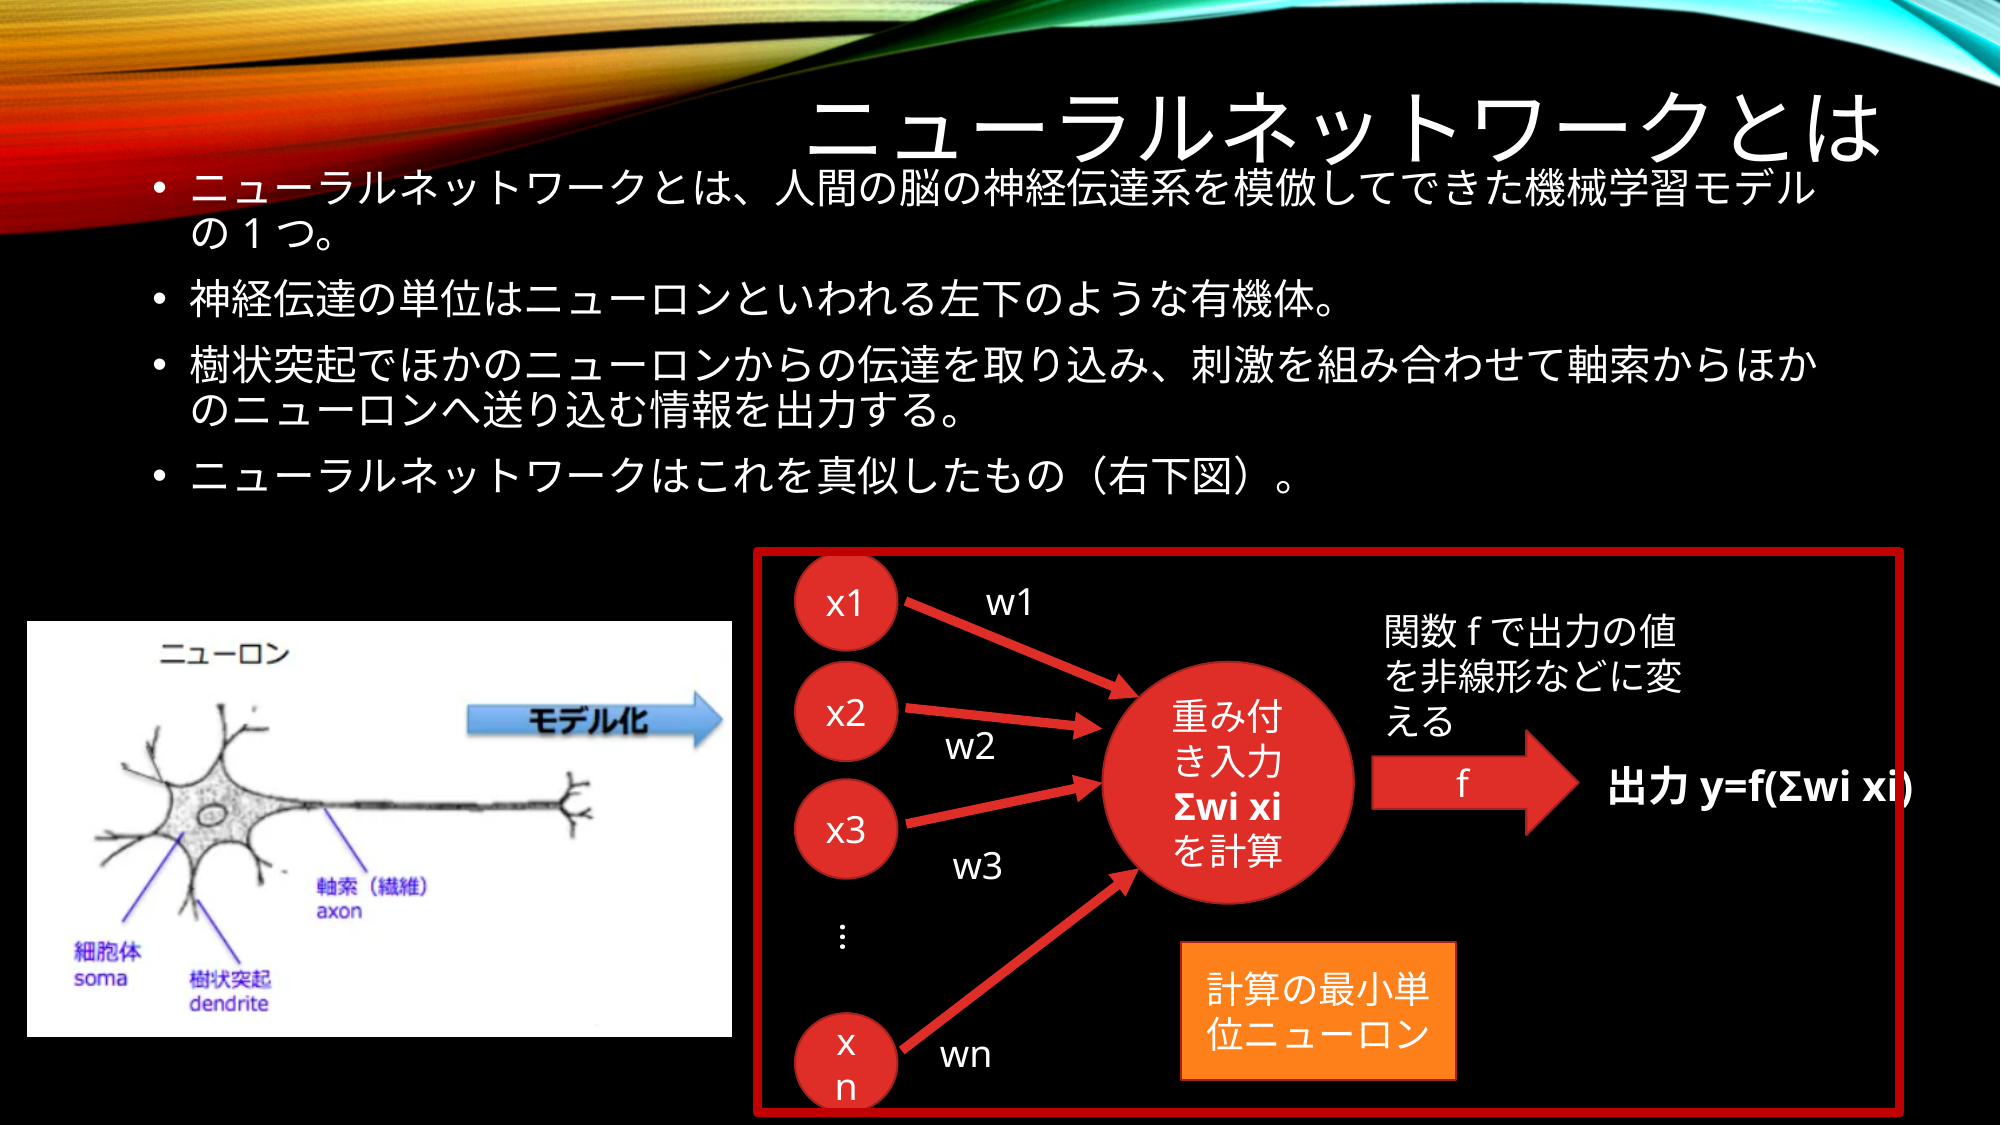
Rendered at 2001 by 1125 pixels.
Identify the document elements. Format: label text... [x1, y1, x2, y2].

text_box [905, 600, 1140, 698]
text_box 出力y=f(Σwi xi) [1900, 752, 1947, 818]
text_box [756, 550, 1900, 1114]
picture [27, 621, 733, 1037]
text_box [901, 867, 1140, 1051]
picture [0, 0, 2000, 237]
title ニューラルネットワークとは [137, 59, 1900, 207]
list ニューラルネットワークとは、人間の脳の神経伝達系を模倣してできた機械学習モデルの1つ。 神経伝達の単位はニューロンといわれる左下のような有機体。 樹状突起でほかのニューロンからの伝達を取り込み、刺激を組み合わせて軸索からほかのニューロンへ送り込む情報を出力する。 ニューラルネットワークはこれを真似したもの（右下図）。 [137, 159, 1863, 1014]
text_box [905, 782, 1103, 825]
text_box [905, 707, 1103, 730]
